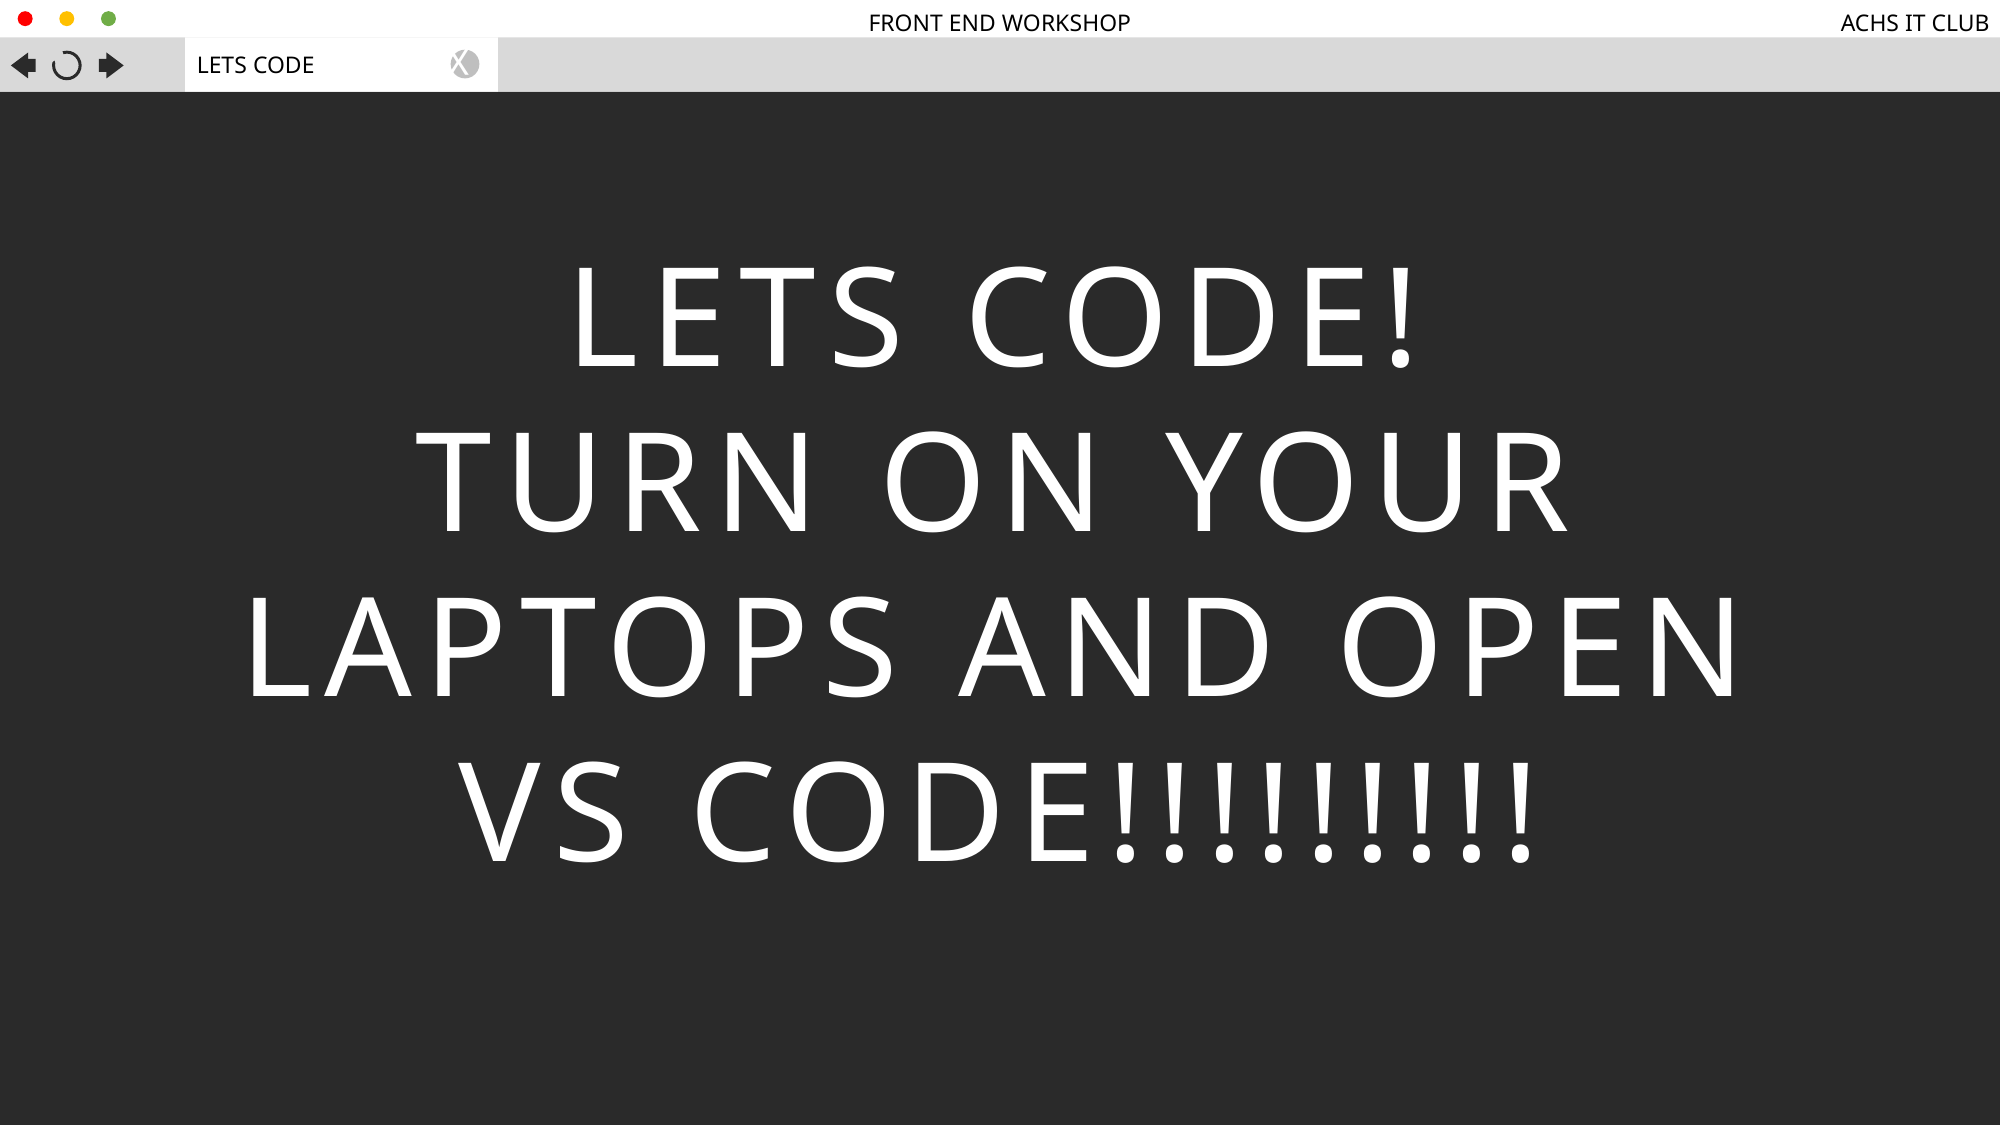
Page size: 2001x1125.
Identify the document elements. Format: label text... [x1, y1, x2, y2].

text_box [0, 0, 2000, 92]
text_box LETS CODE! TURN ON YOUR LAPTOPS AND OPEN VS CODE!!!!!!!!! [189, 221, 1811, 897]
